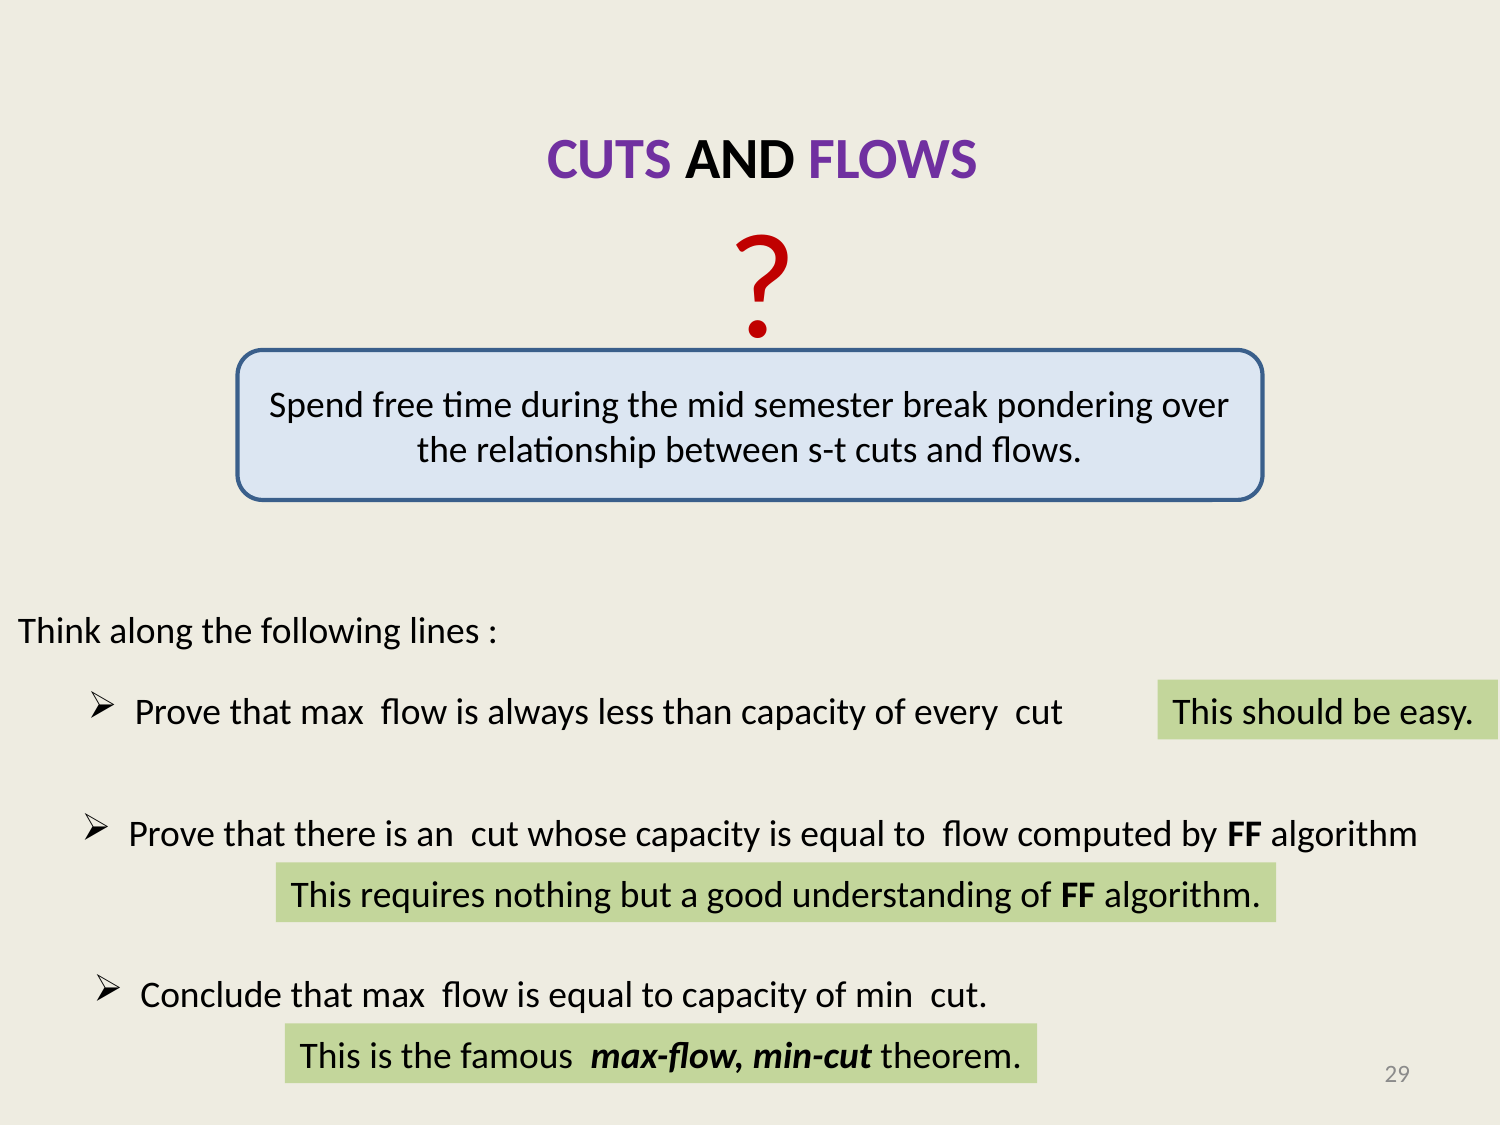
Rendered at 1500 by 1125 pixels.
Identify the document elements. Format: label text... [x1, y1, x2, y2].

slide_number 29 [1074, 1042, 1425, 1103]
text_box This is the famous max-flow, min-cut theorem. [284, 1023, 1038, 1084]
list ? [137, 212, 1388, 375]
title Cuts and Flows [125, 112, 1400, 336]
text_box This should be easy. [1157, 679, 1498, 740]
text_box Spend free time during the mid semester break pondering over the relationship between s-t cuts and flows. [235, 347, 1265, 503]
text_box This requires nothing but a good understanding of FF algorithm. [275, 862, 1277, 923]
text_box Think along the following lines : [3, 598, 514, 658]
